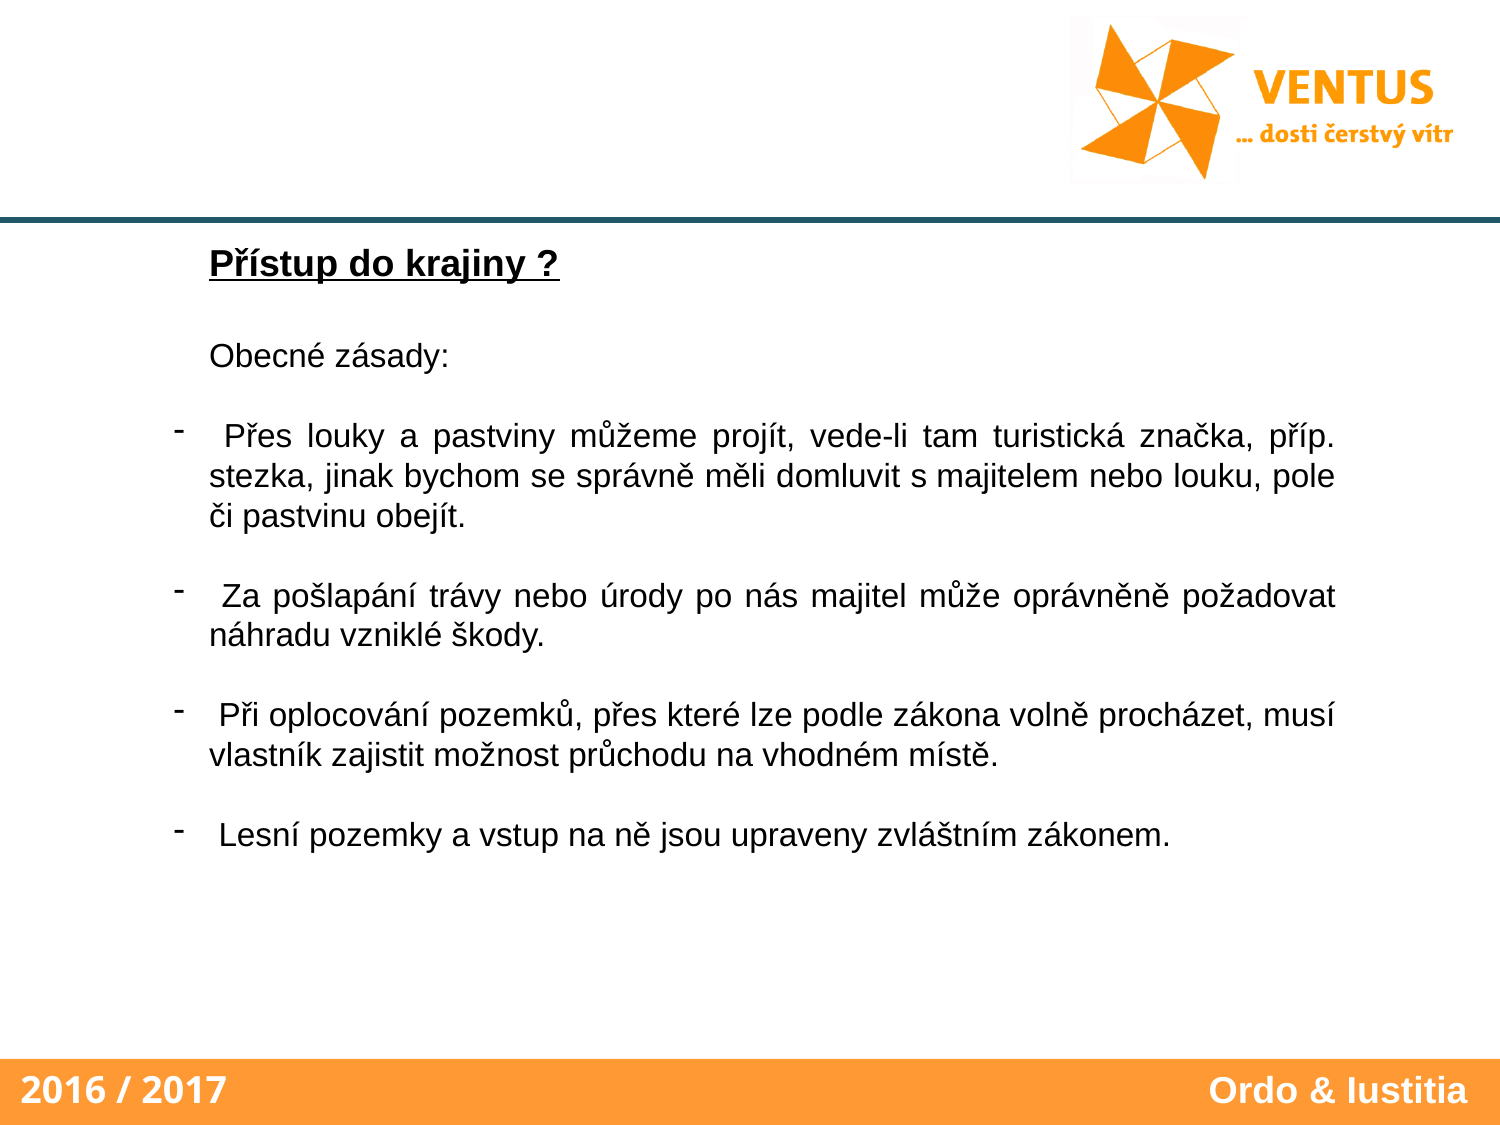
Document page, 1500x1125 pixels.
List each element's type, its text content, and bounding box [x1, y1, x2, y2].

text_box Ordo & Iustitia [1139, 1058, 1483, 1119]
picture [1069, 16, 1496, 185]
text_box Přístup do krajiny ? Obecné zásady: Přes louky a pastviny můžeme projít, vede-li tam turistická značka, příp. stezka, jinak bychom se správně měli domluvit s majitelem nebo louku, pole či pastvinu obejít. Za pošlapání trávy nebo úrody po nás majitel může oprávněně požadovat náhradu vzniklé škody. Při oplocování pozemků, přes které lze podle zákona volně procházet, musí vlastník zajistit možnost průchodu na vhodném místě. Lesní pozemky a vstup na ně jsou upraveny zvláštním zákonem. [135, 231, 1353, 861]
